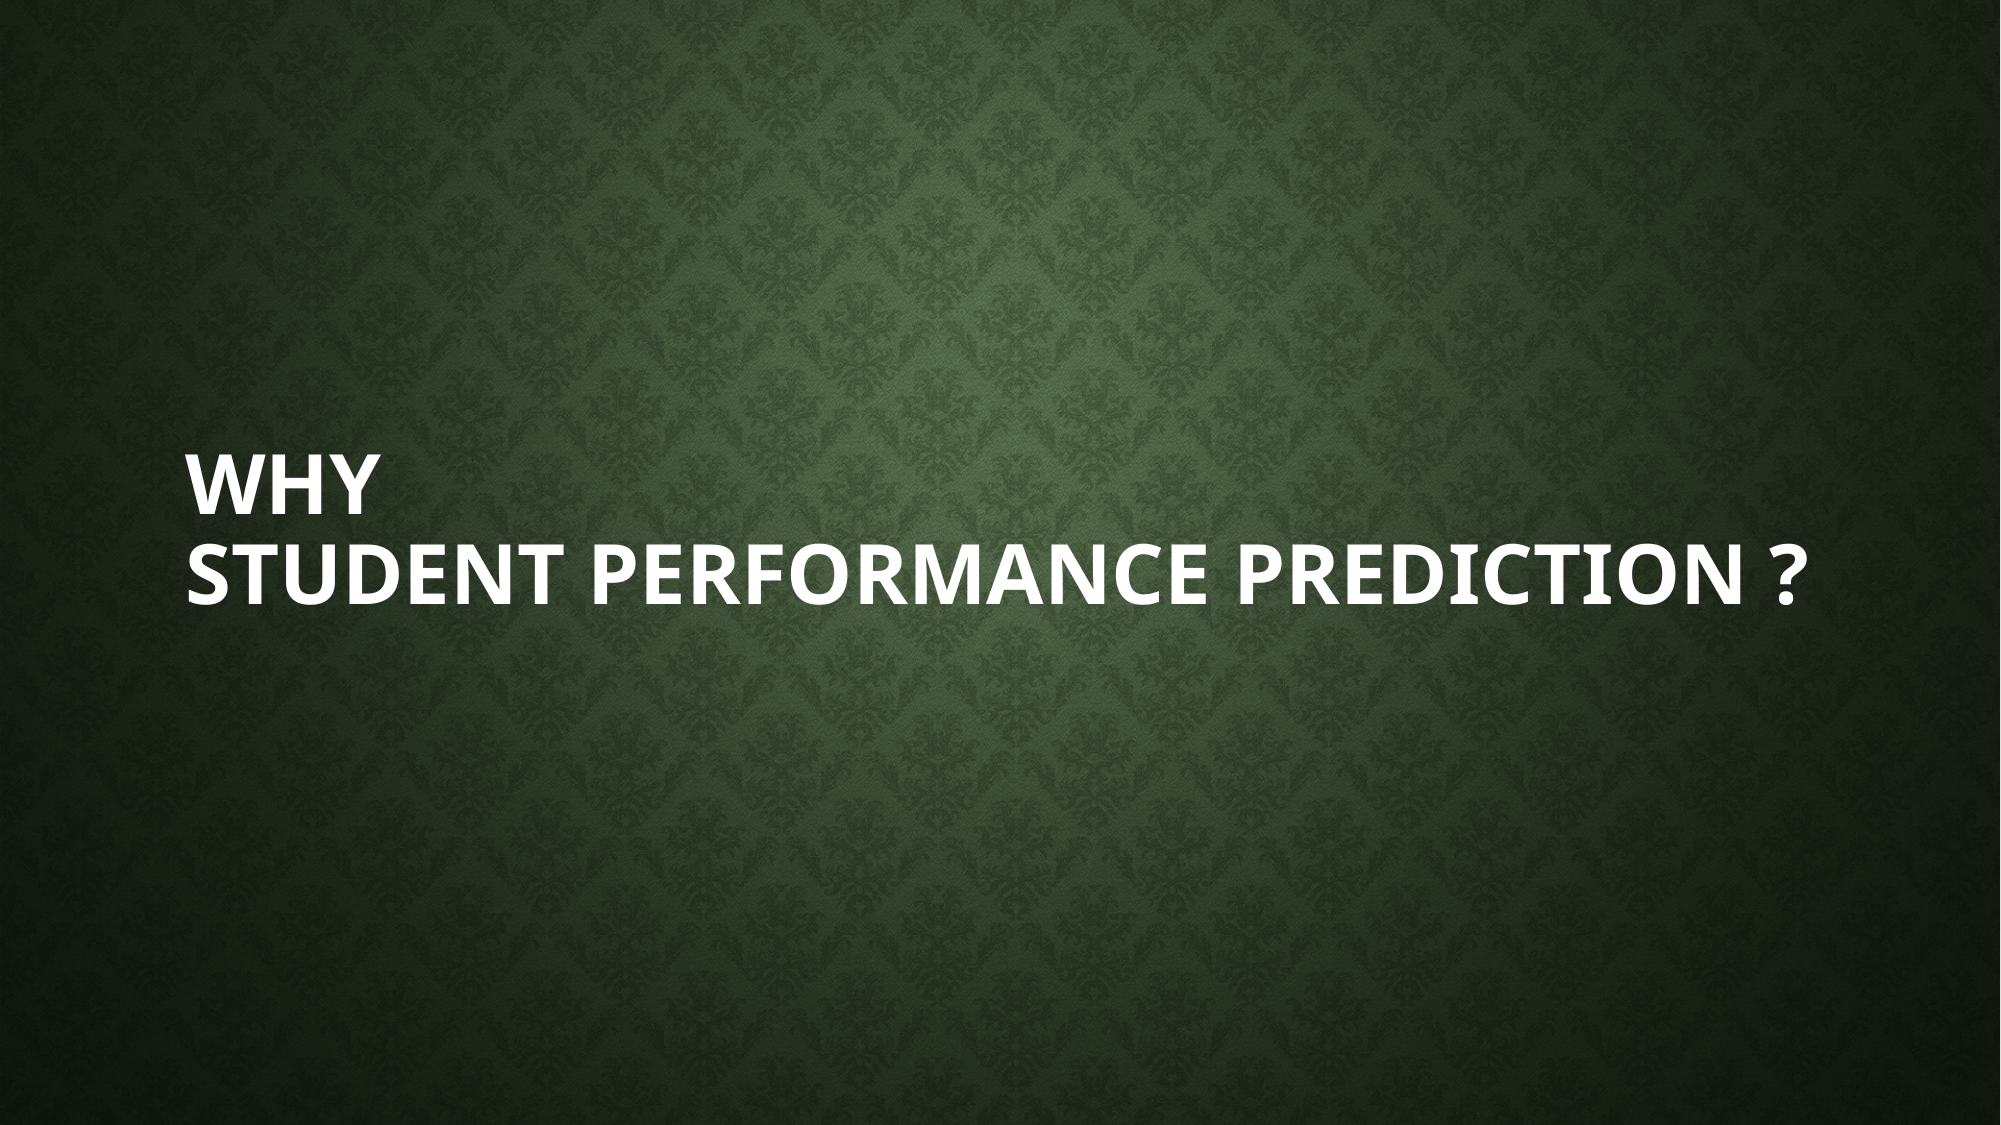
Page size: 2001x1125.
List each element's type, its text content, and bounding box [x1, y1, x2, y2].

title Why student performance prediction ? [170, 419, 1850, 646]
